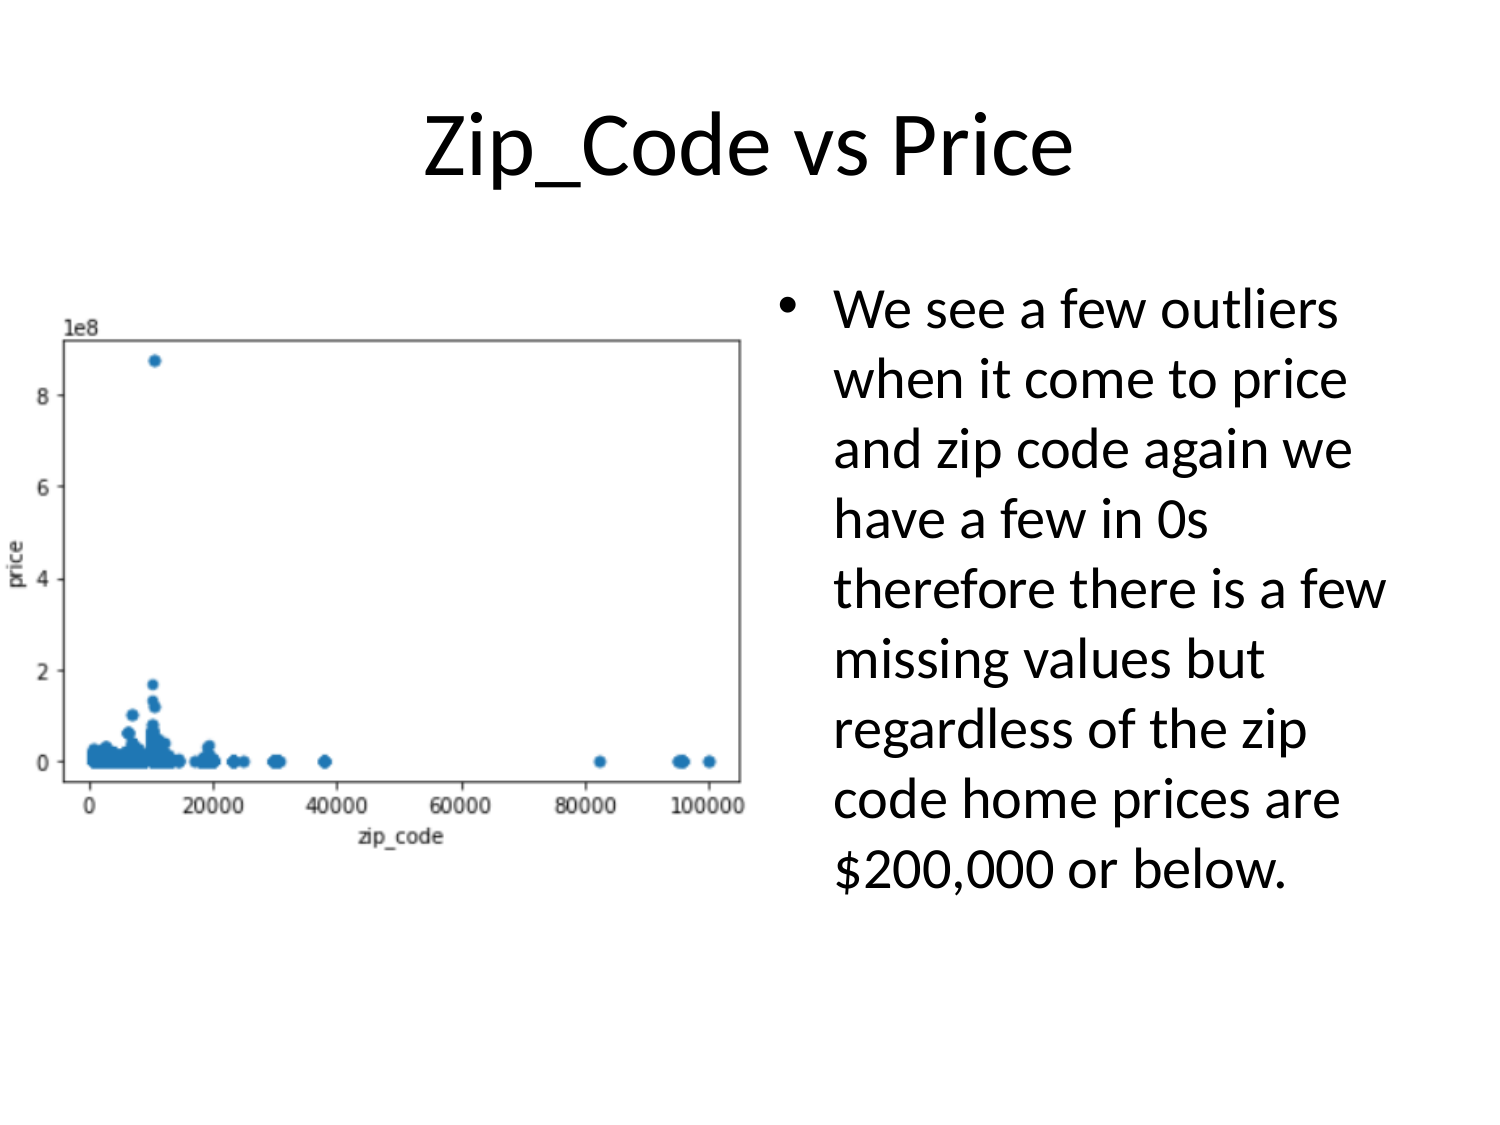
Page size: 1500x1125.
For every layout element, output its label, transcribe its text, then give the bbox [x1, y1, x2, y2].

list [2, 312, 771, 858]
title Zip_Code vs Price [75, 45, 1425, 233]
list We see a few outliers when it come to price and zip code again we have a few in 0s therefore there is a few missing values but regardless of the zip code home prices are $200,000 or below. [762, 262, 1425, 1005]
